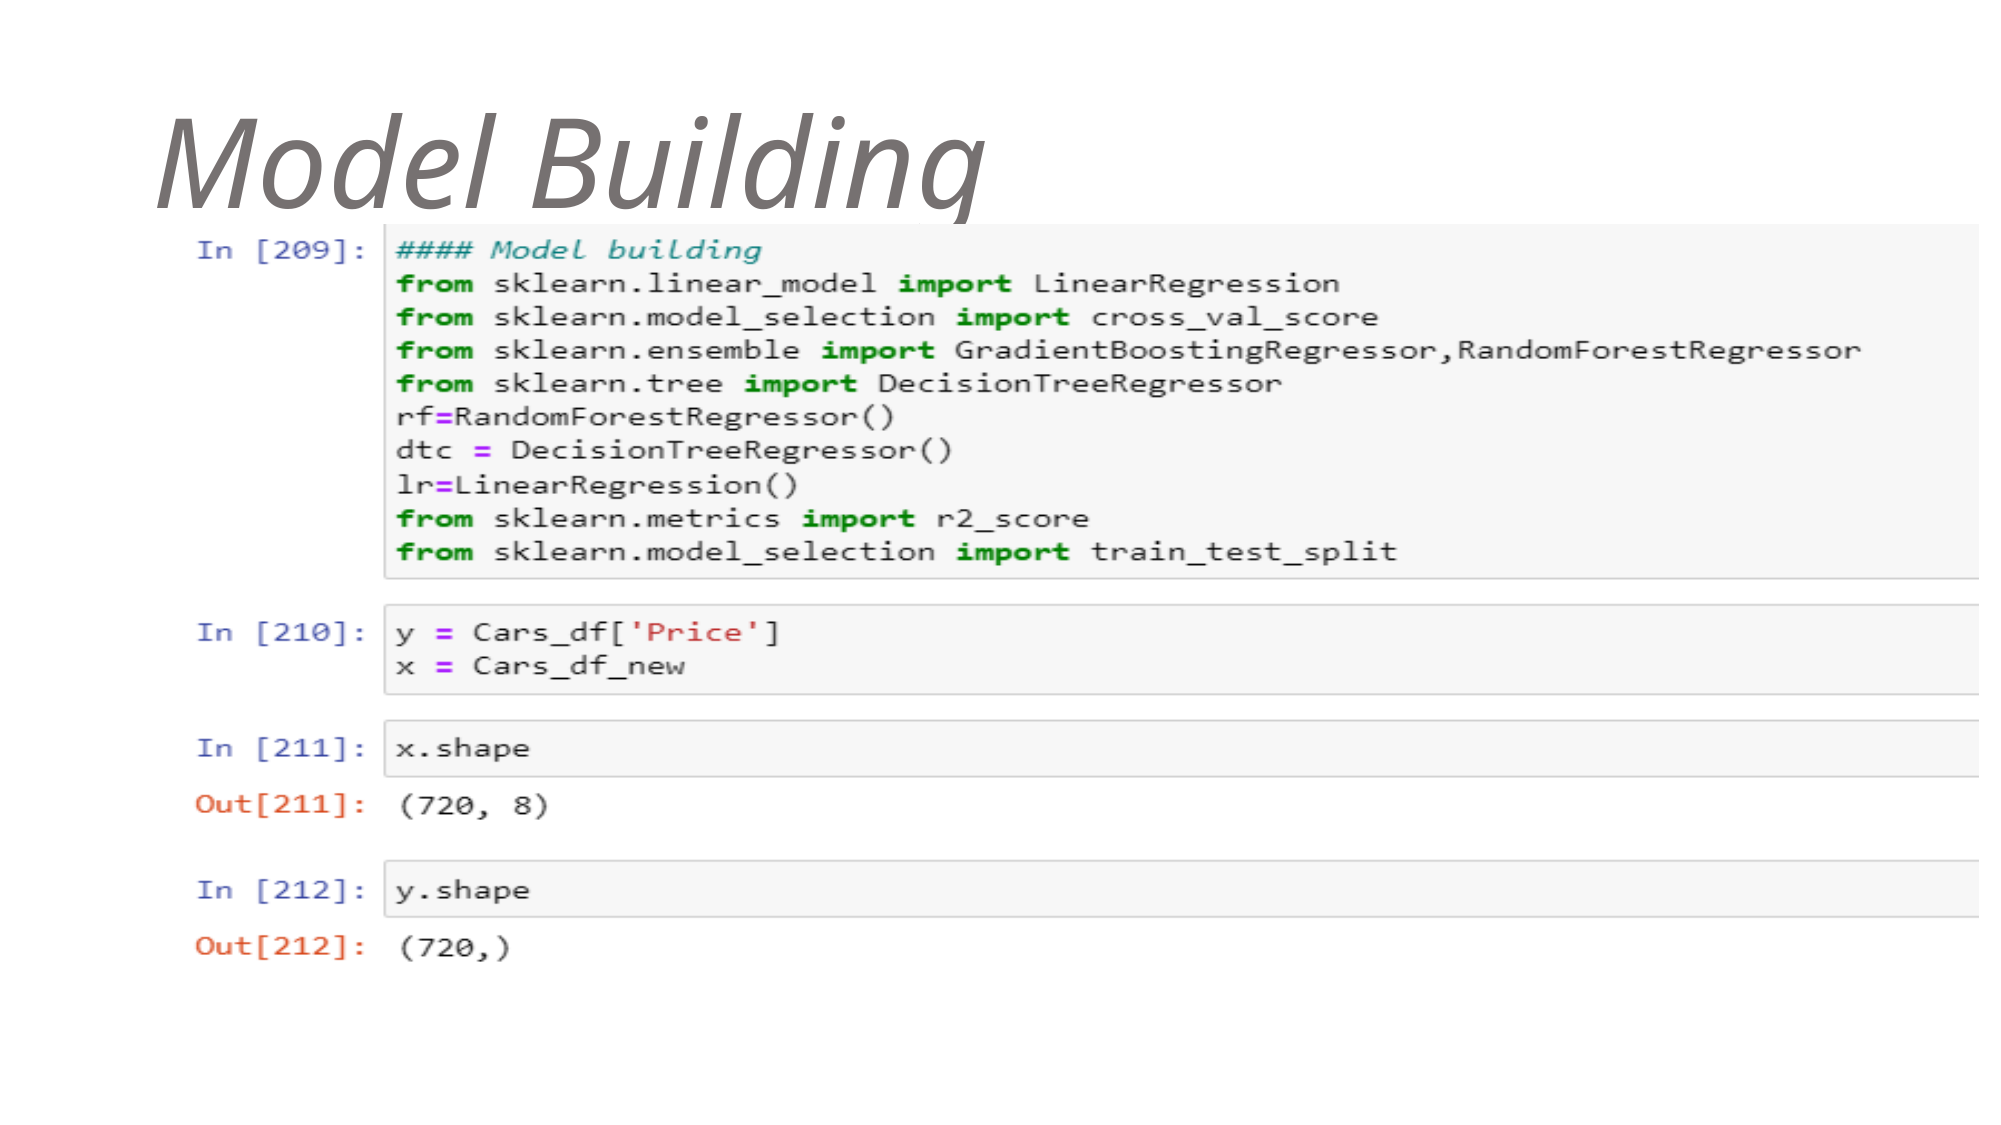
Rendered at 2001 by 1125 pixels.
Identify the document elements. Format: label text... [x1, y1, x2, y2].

title Model Building [137, 59, 1863, 224]
picture [137, 224, 1979, 983]
